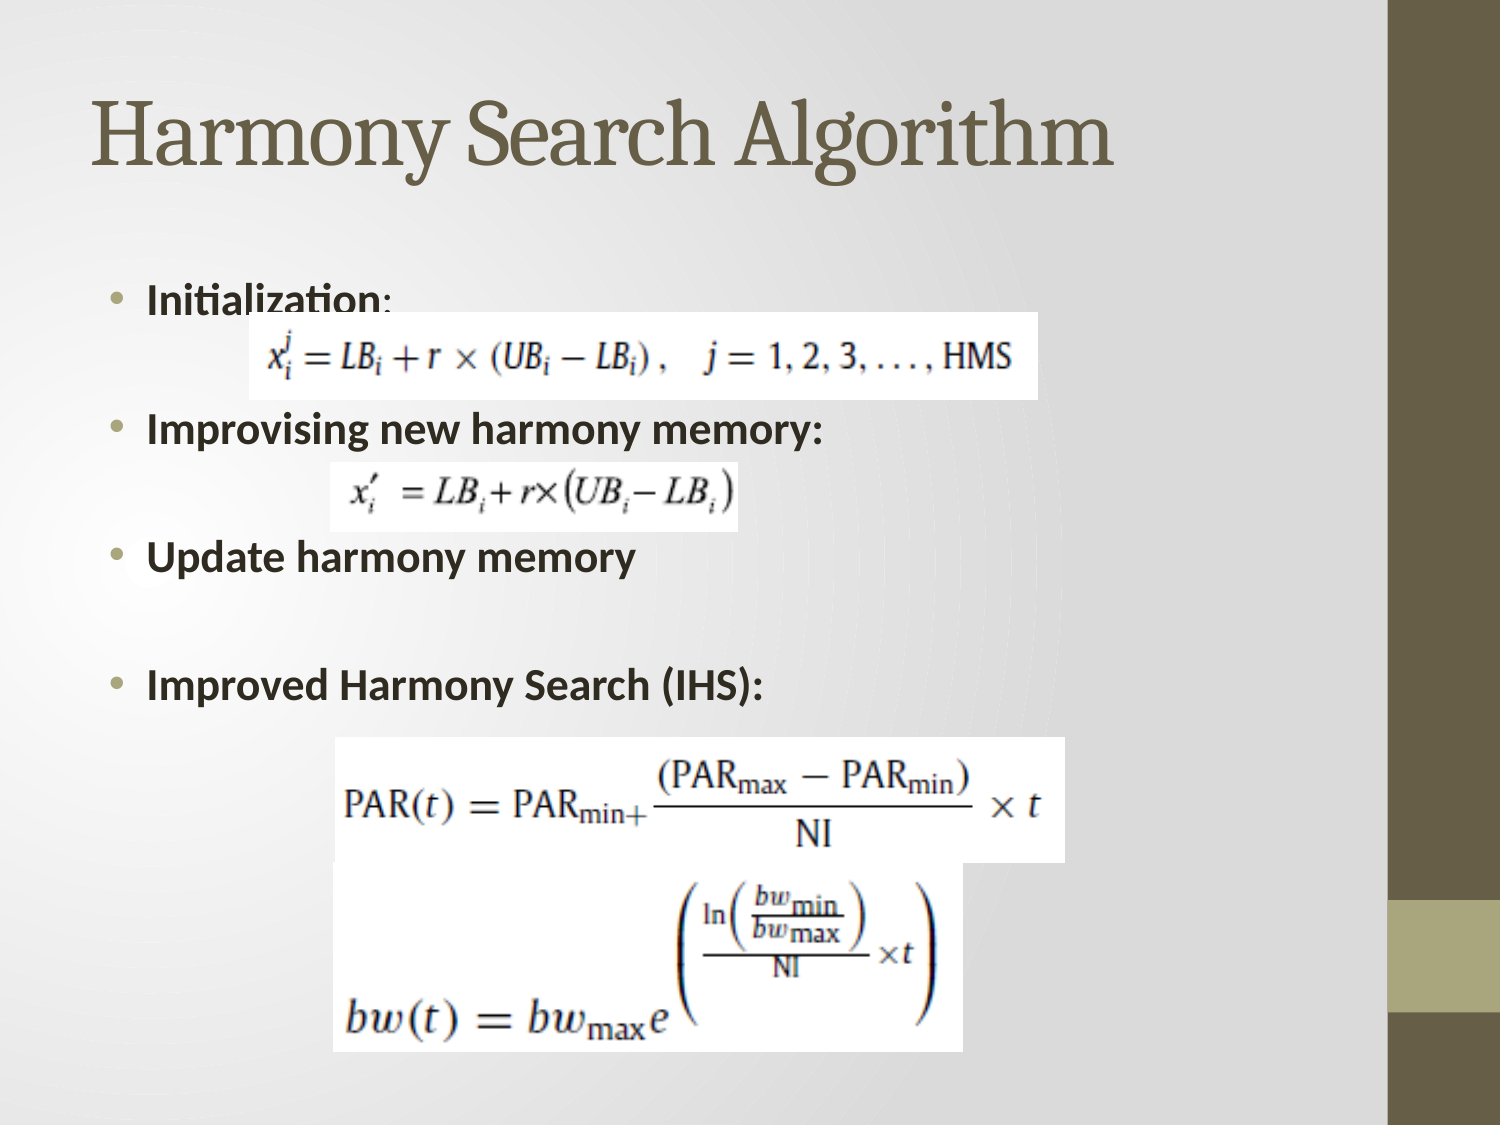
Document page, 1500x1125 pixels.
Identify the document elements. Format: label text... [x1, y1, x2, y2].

list Initialization: Improvising new harmony memory: Update harmony memory Improved Harmony Search (IHS): [75, 262, 1325, 1050]
text_box Harmony Search Algorithm [75, 62, 1325, 250]
picture [249, 311, 1038, 401]
picture [329, 461, 738, 532]
picture [333, 736, 1065, 1053]
